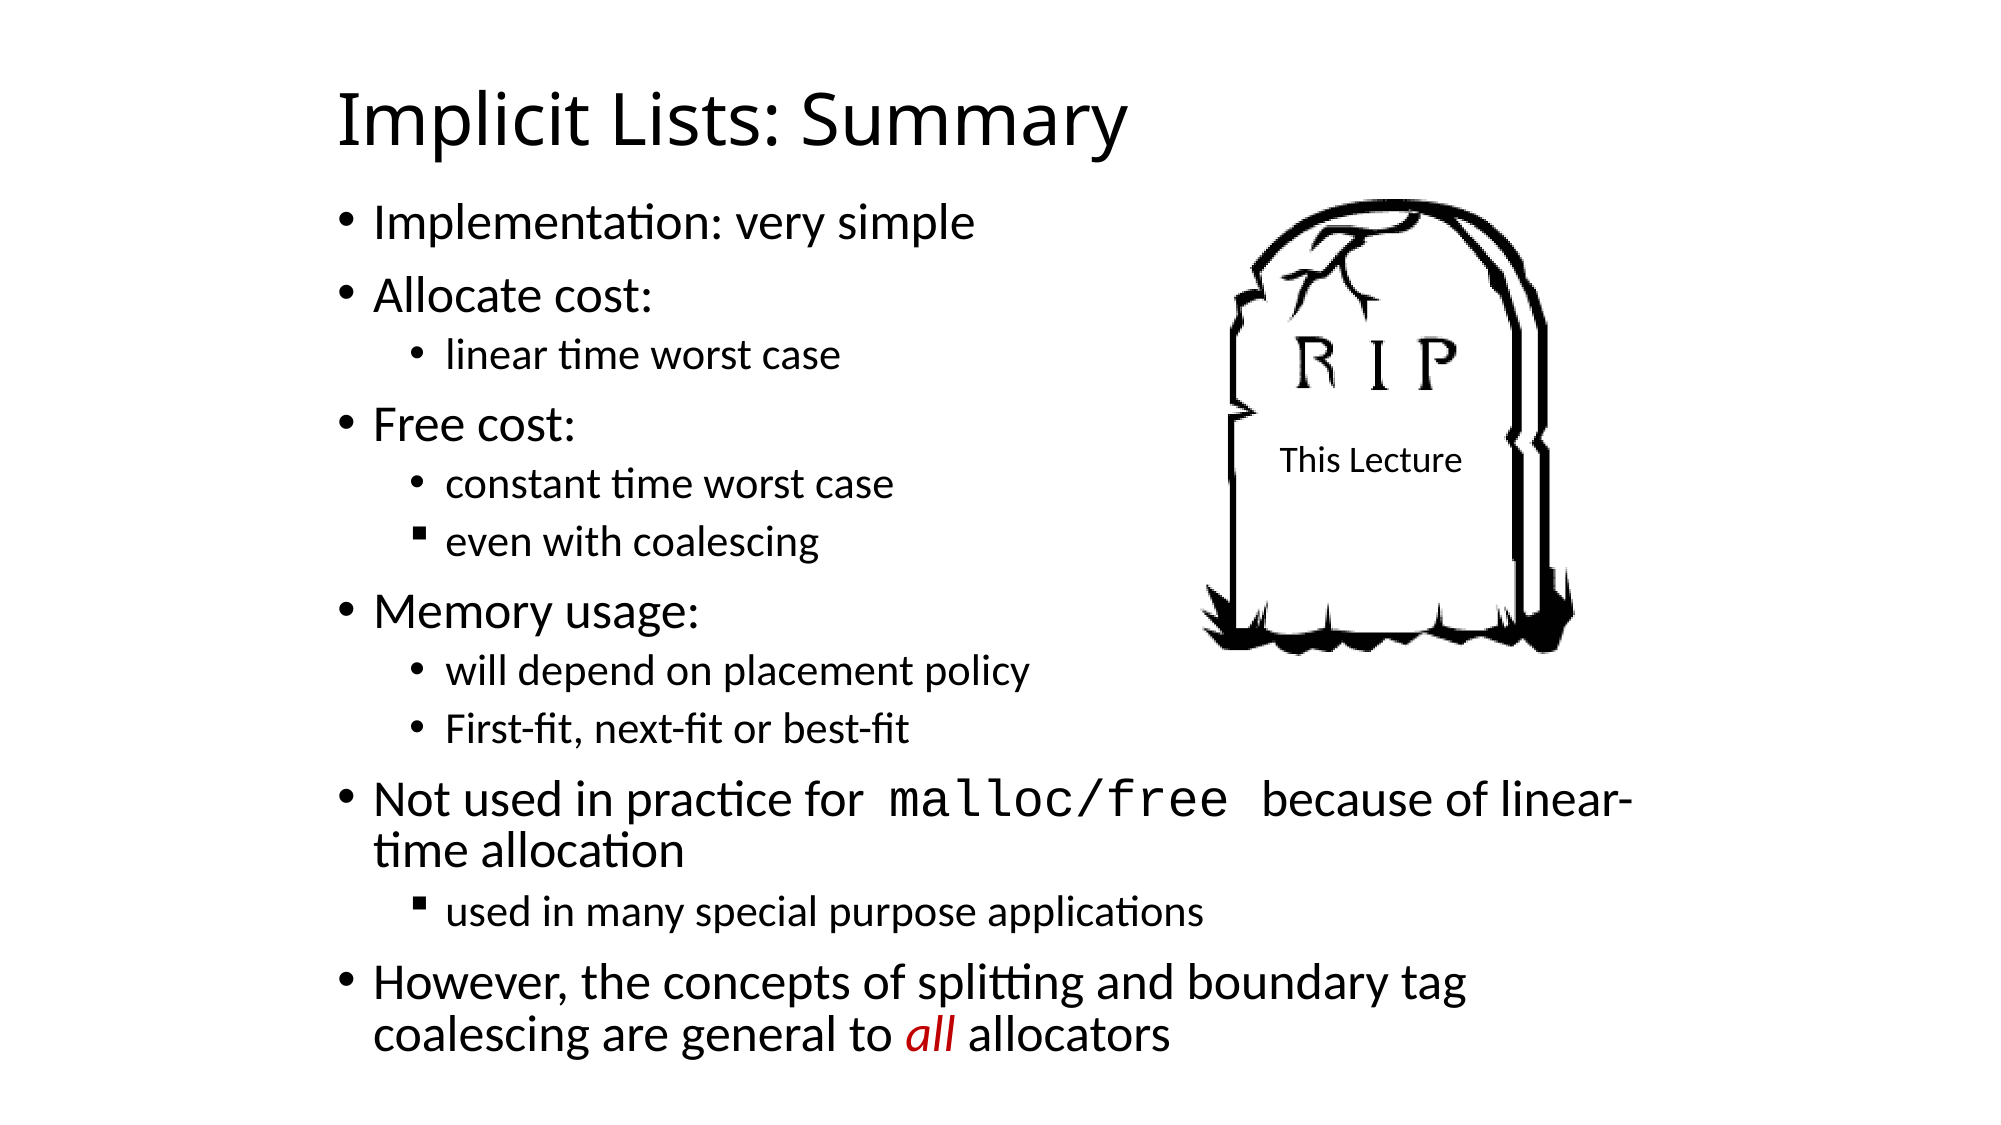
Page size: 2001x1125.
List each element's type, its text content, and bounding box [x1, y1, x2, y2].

picture [1199, 199, 1575, 657]
title Implicit Lists: Summary [322, 75, 1431, 170]
list Implementation: very simple Allocate cost: linear time worst case Free cost: constant time worst case even with coalescing Memory usage: will depend on placement policy First-fit, next-fit or best-fit Not used in practice for malloc/free because of linear-time allocation used in many special purpose applications However, the concepts of splitting and boundary tag coalescing are general to all allocators [322, 190, 1685, 1075]
